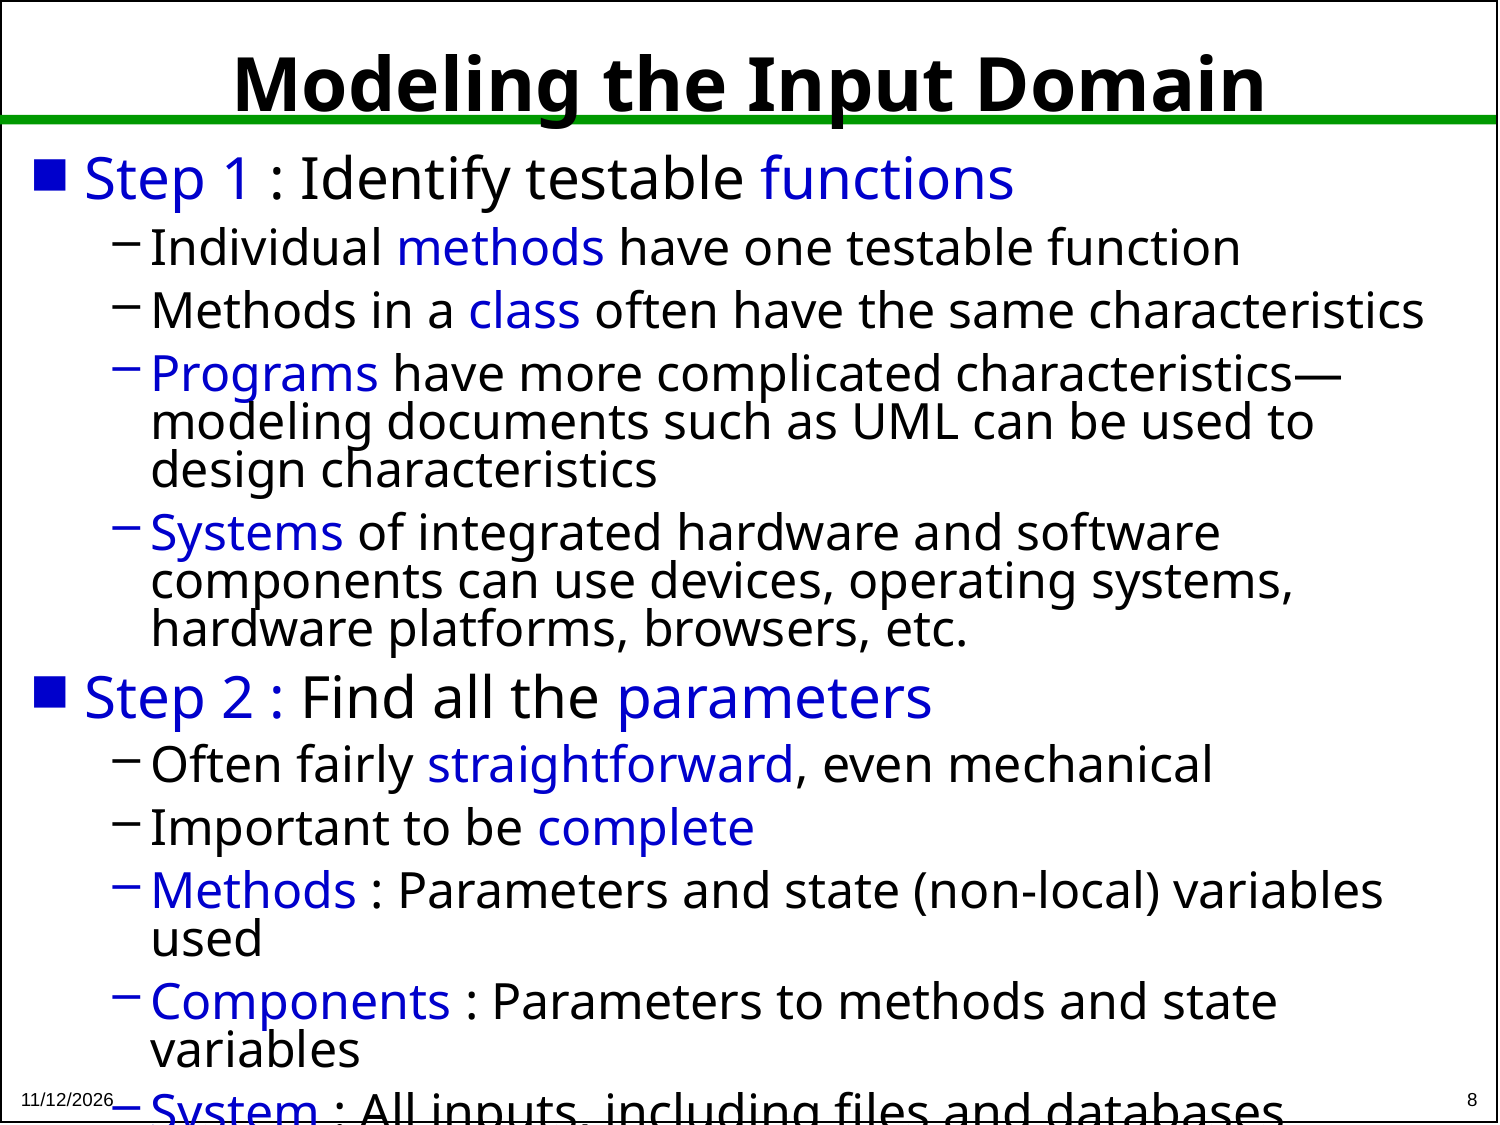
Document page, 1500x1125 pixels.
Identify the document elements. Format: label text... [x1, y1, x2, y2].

list Step 1 : Identify testable functions Individual methods have one testable function Methods in a class often have the same characteristics Programs have more complicated characteristics—modeling documents such as UML can be used to design characteristics Systems of integrated hardware and software components can use devices, operating systems, hardware platforms, browsers, etc. Step 2 : Find all the parameters Often fairly straightforward, even mechanical Important to be complete Methods : Parameters and state (non-local) variables used Components : Parameters to methods and state variables System : All inputs, including files and databases [22, 141, 1478, 1075]
slide_number 16-Jul-21 [5, 1077, 637, 1119]
slide_number 8 [1179, 1074, 1493, 1119]
title Modeling the Input Domain [7, 15, 1493, 159]
